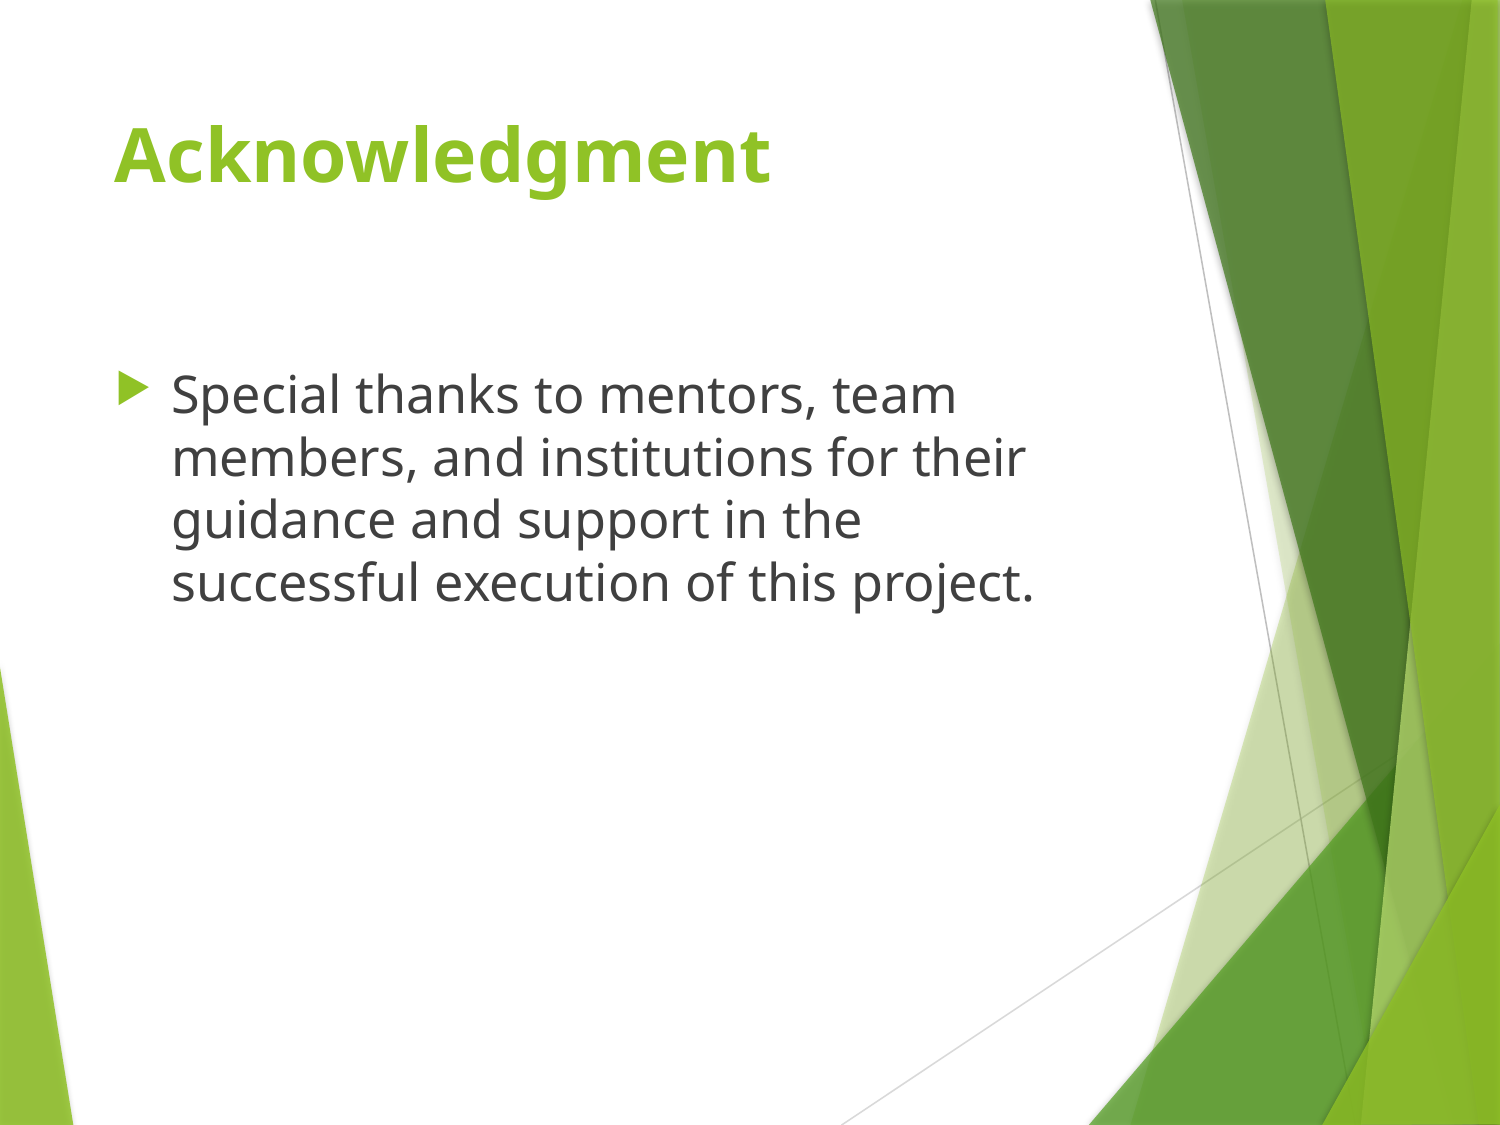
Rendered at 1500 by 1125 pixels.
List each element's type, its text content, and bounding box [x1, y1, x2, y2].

title Acknowledgment [99, 99, 1142, 317]
list Special thanks to mentors, team members, and institutions for their guidance and support in the successful execution of this project. [99, 354, 1142, 992]
